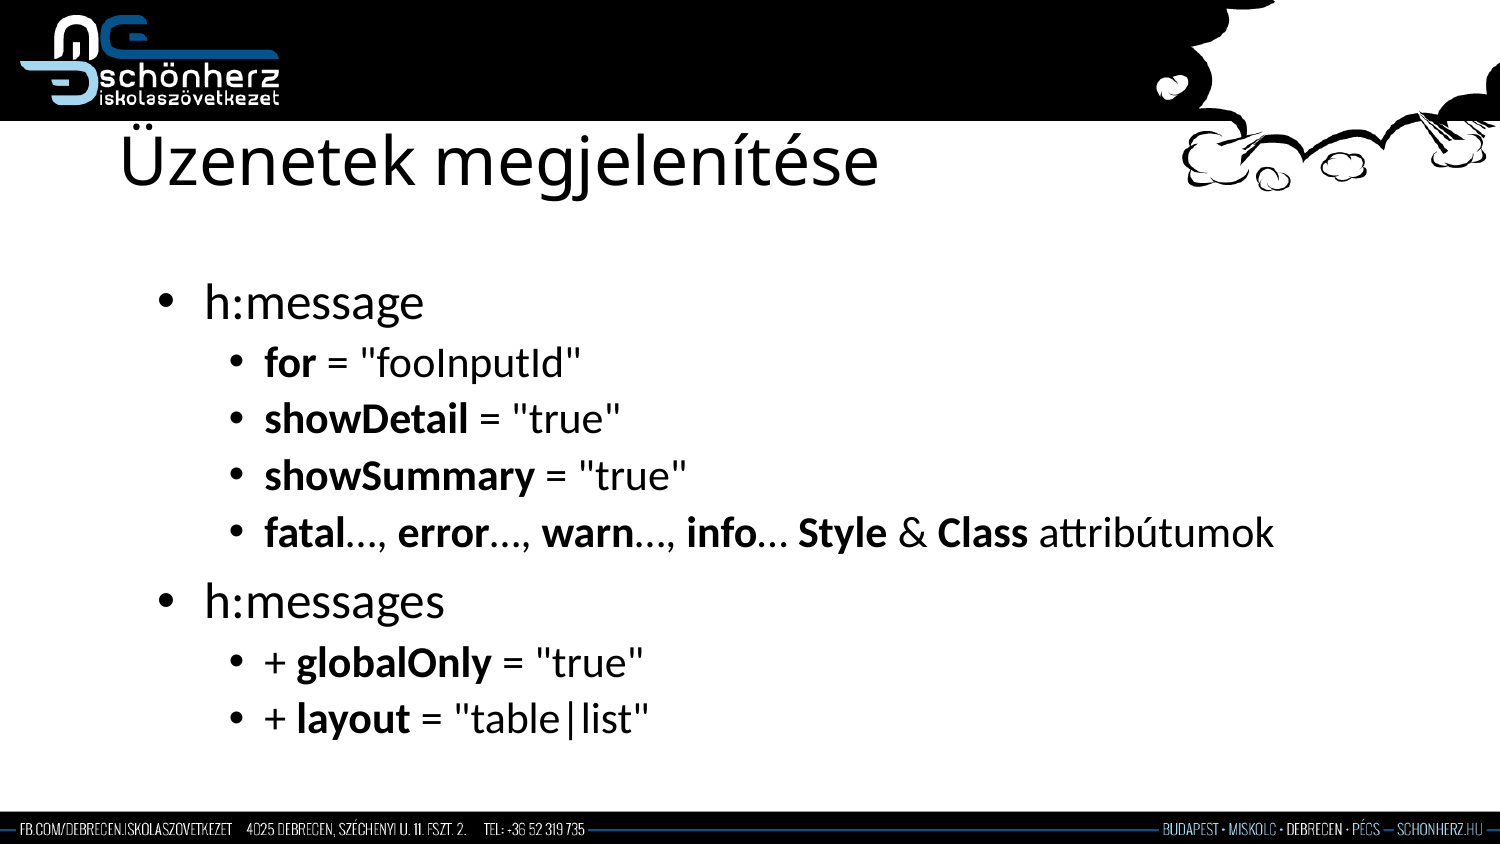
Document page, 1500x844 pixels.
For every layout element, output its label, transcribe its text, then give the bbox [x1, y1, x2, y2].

title Üzenetek megjelenítése [103, 44, 1397, 208]
list h:message for = "fooInputId" showDetail = "true" showSummary = "true" fatal…, error…, warn…, info… Style & Class attribútumok h:messages + globalOnly = "true" + layout = "table|list" [142, 187, 1358, 754]
picture [0, 0, 1500, 844]
